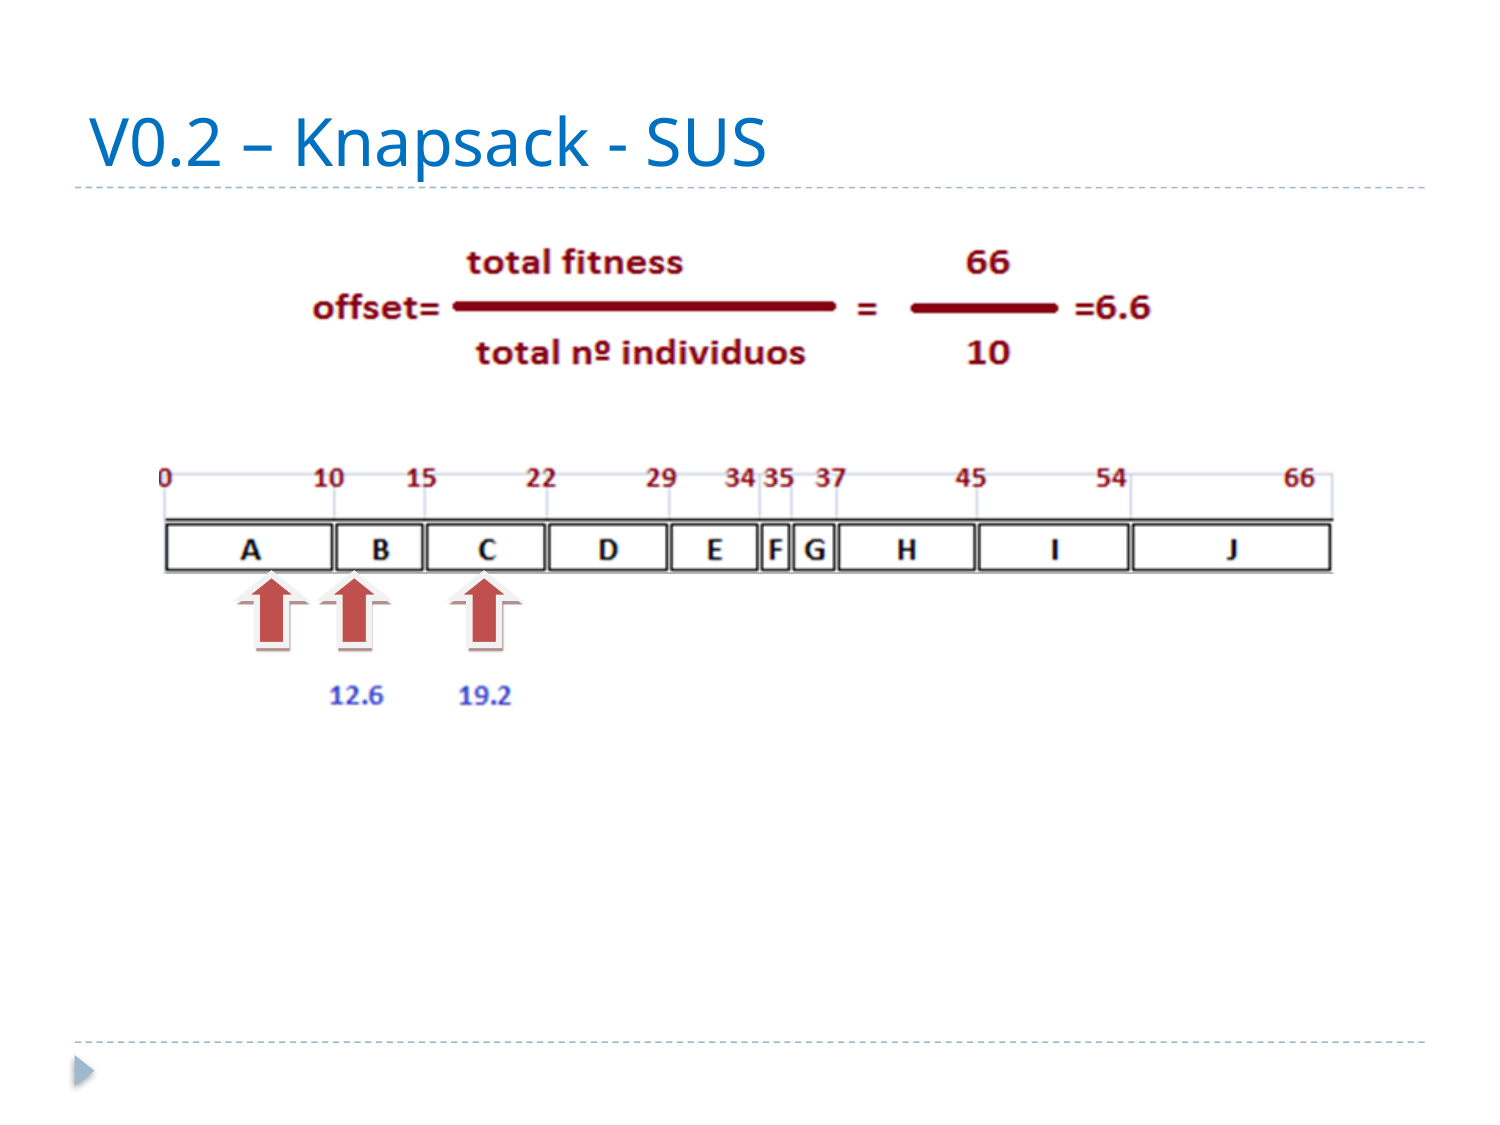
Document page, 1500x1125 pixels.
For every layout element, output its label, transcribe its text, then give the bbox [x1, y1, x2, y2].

text_box [324, 587, 384, 646]
title V0.2 – Knapsack - SUS [75, 24, 1425, 188]
text_box [454, 587, 514, 646]
text_box [242, 587, 302, 646]
list [75, 200, 1425, 1010]
picture [159, 455, 1337, 574]
picture [312, 243, 1170, 391]
picture [454, 680, 523, 714]
picture [324, 680, 396, 716]
